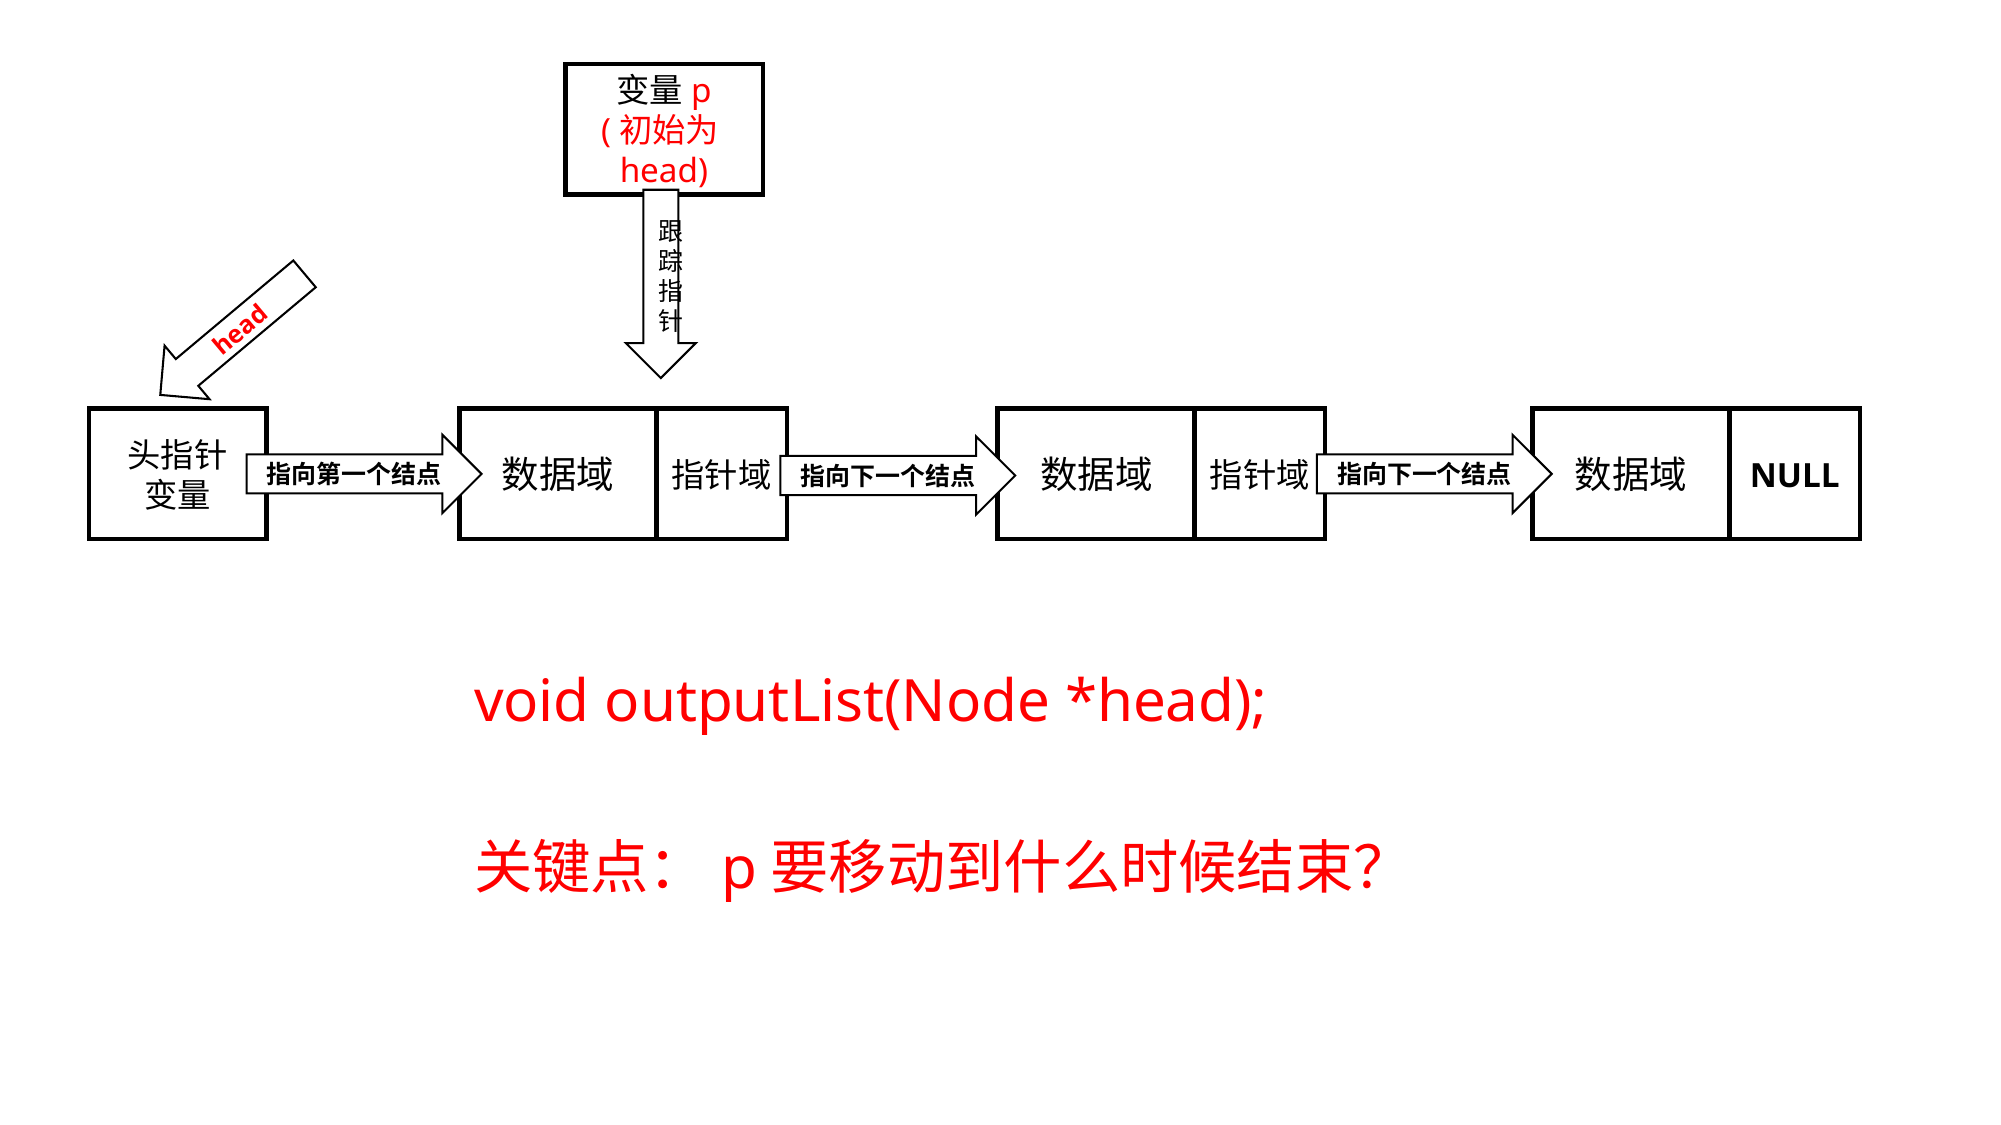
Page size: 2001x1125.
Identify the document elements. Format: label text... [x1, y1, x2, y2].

text_box head [159, 259, 318, 401]
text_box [565, 63, 763, 378]
text_box void outputList(Node *head); 关键点：p要移动到什么时候结束？ [459, 663, 1960, 936]
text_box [88, 408, 1860, 540]
